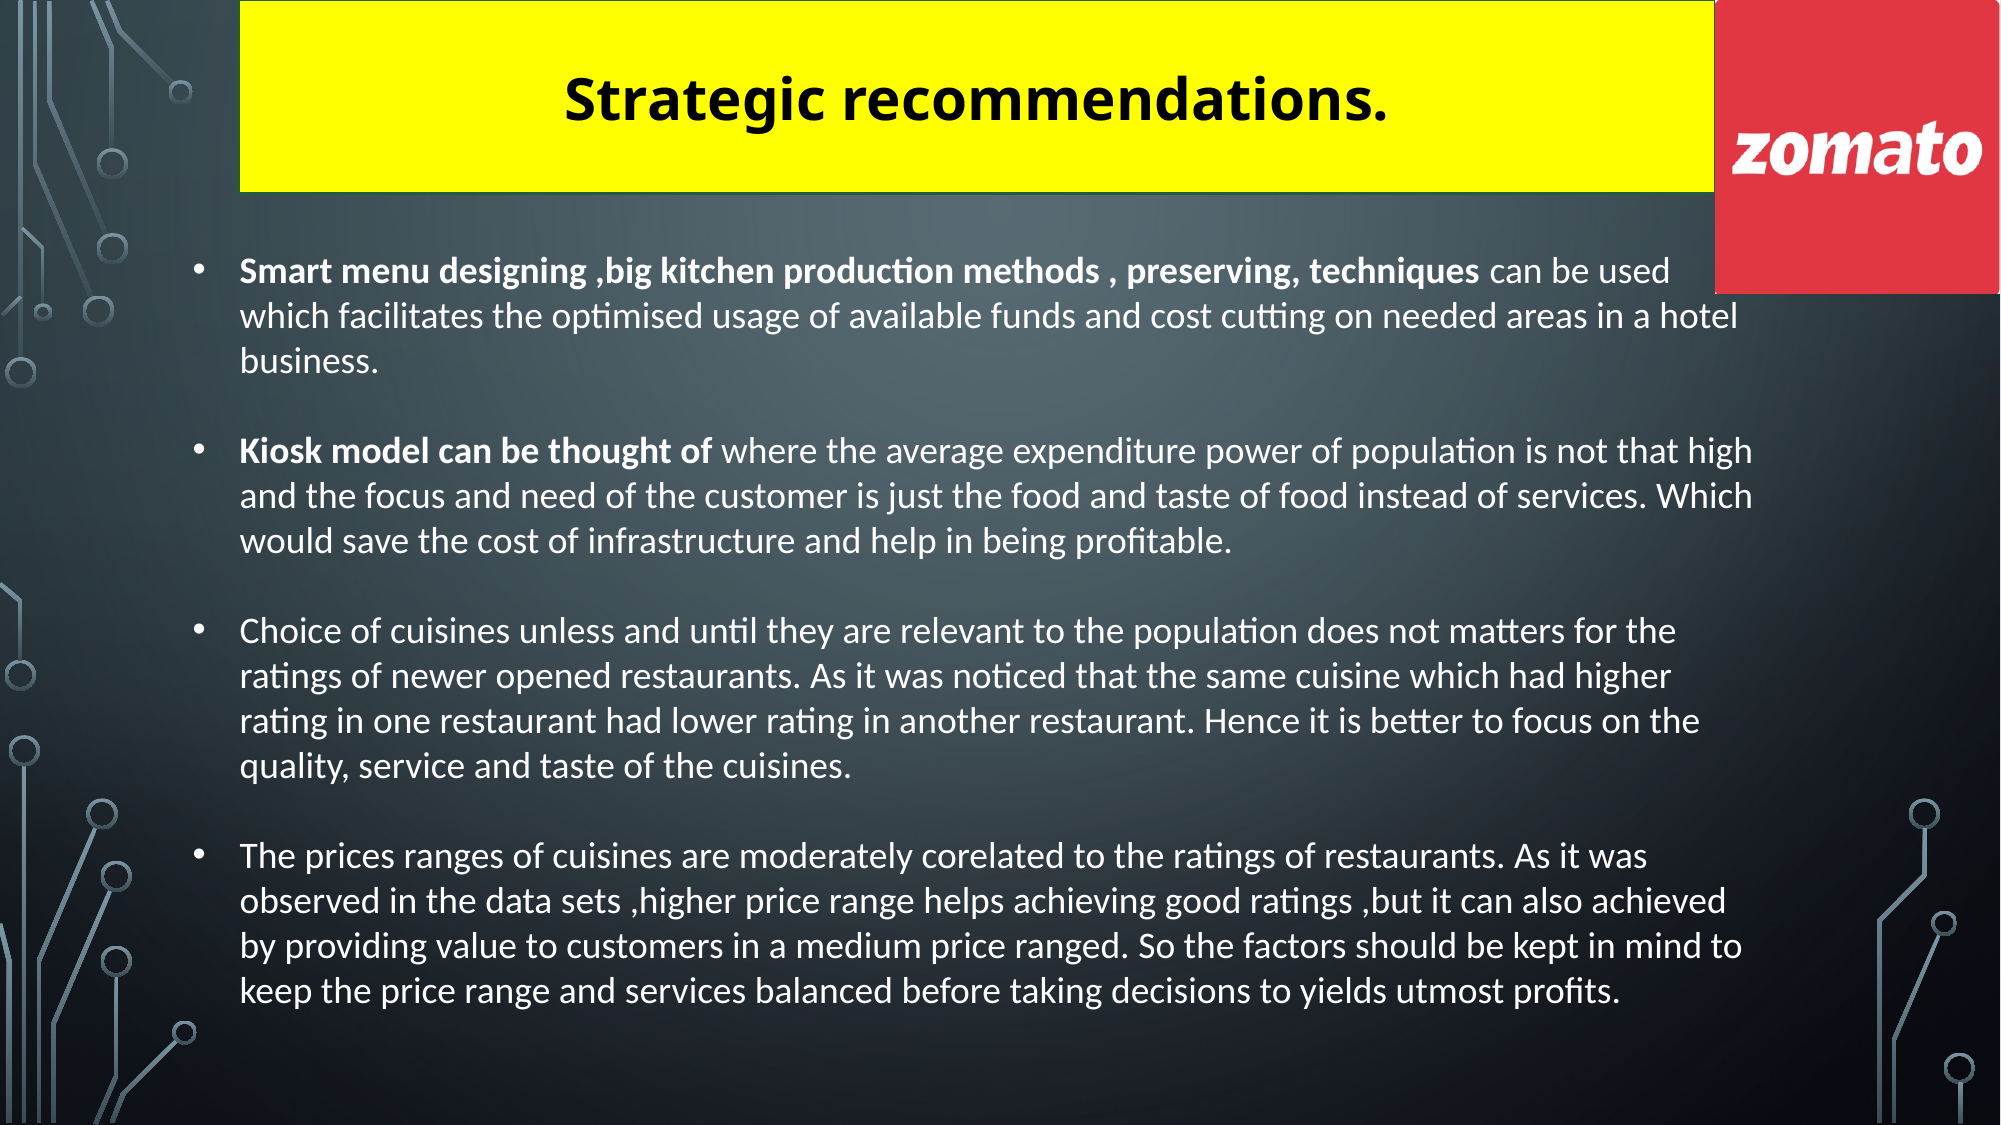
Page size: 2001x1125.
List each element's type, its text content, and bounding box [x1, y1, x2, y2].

picture [1715, 0, 2000, 294]
text_box Smart menu designing ,big kitchen production methods , preserving, techniques can be used which facilitates the optimised usage of available funds and cost cutting on needed areas in a hotel business. Kiosk model can be thought of where the average expenditure power of population is not that high and the focus and need of the customer is just the food and taste of food instead of services. Which would save the cost of infrastructure and help in being profitable. Choice of cuisines unless and until they are relevant to the population does not matters for the ratings of newer opened restaurants. As it was noticed that the same cuisine which had higher rating in one restaurant had lower rating in another restaurant. Hence it is better to focus on the quality, service and taste of the cuisines. The prices ranges of cuisines are moderately corelated to the ratings of restaurants. As it was observed in the data sets ,higher price range helps achieving good ratings ,but it can also achieved by providing value to customers in a medium price ranged. So the factors should be kept in mind to keep the price range and services balanced before taking decisions to yields utmost profits. [177, 193, 1777, 1125]
text_box Strategic recommendations. [237, 0, 1715, 193]
